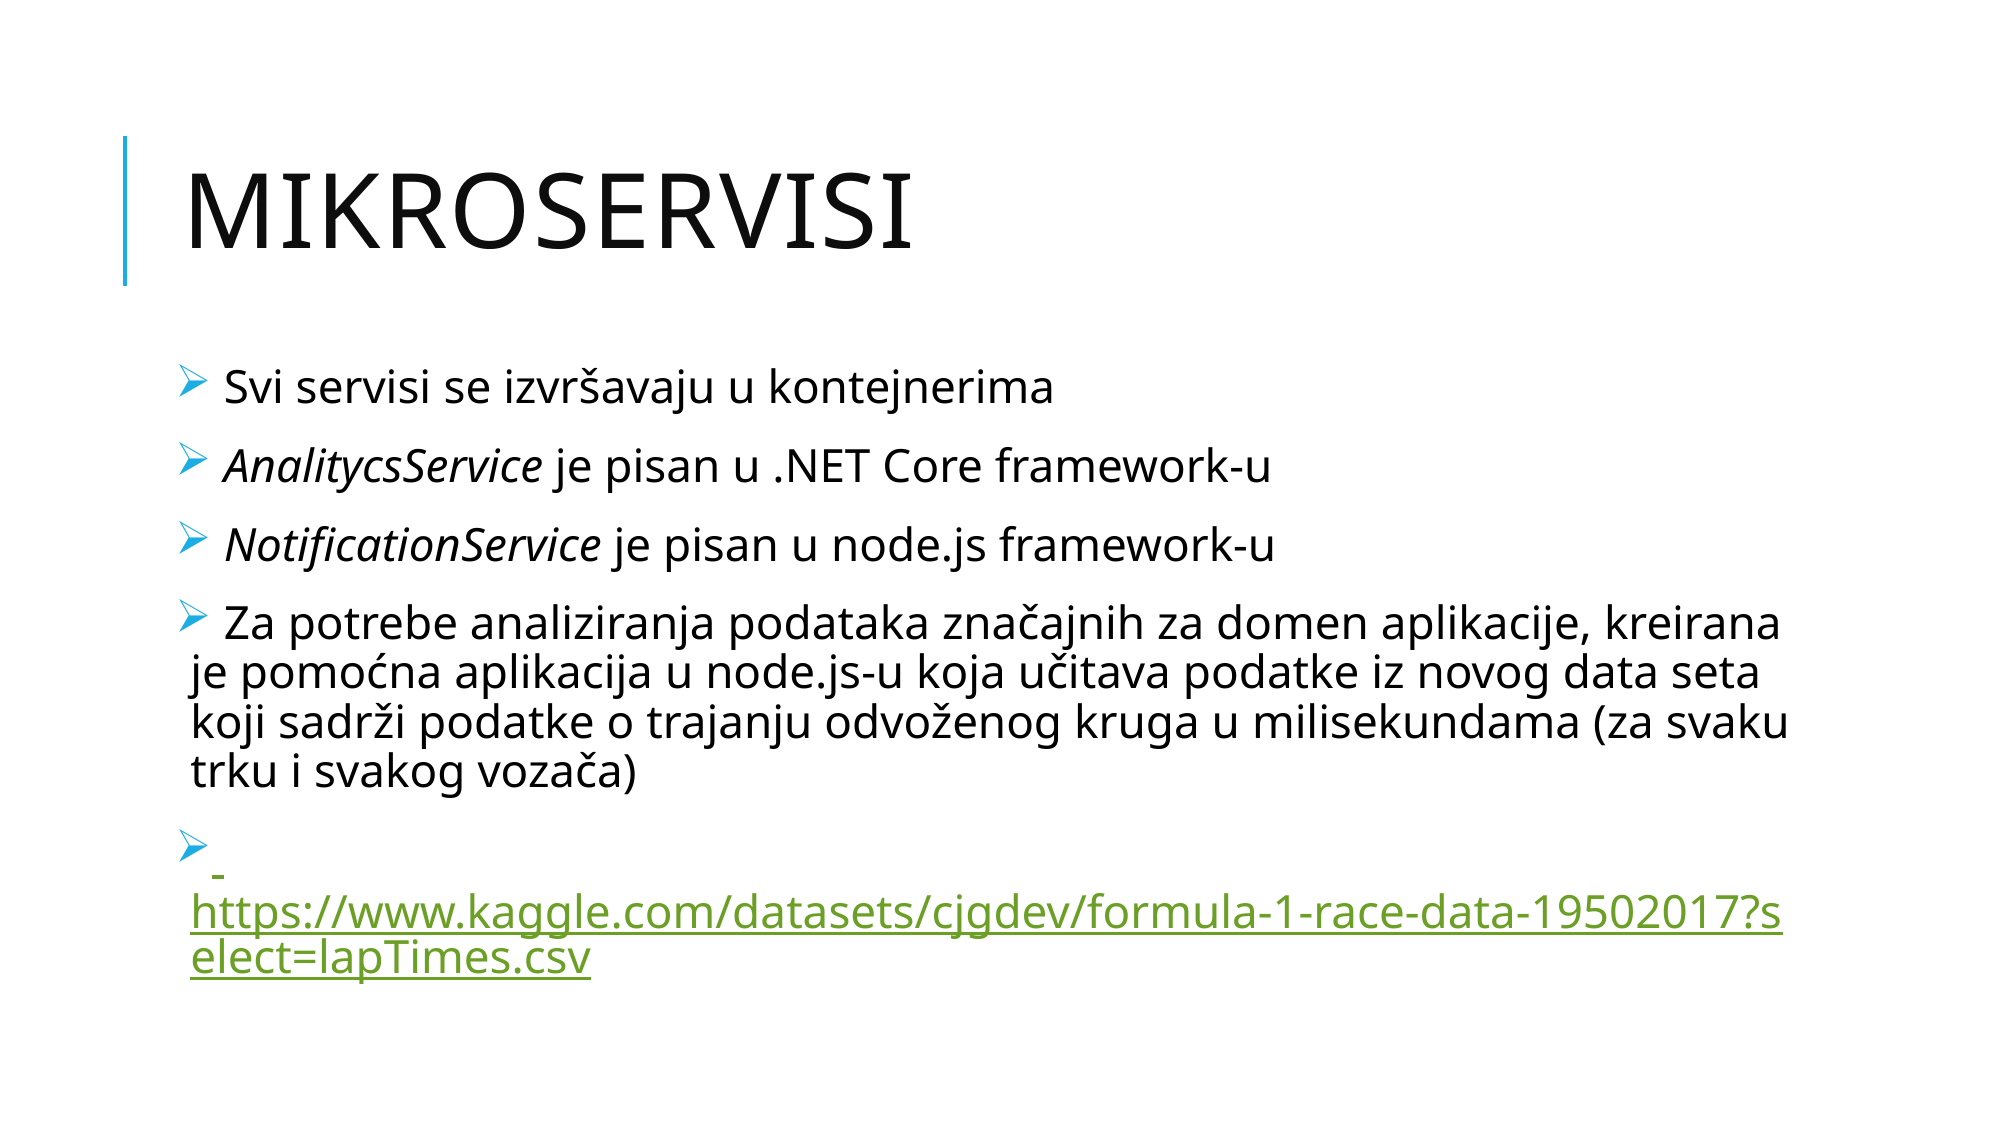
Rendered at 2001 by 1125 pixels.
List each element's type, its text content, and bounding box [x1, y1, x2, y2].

title mikroservisi [168, 96, 1763, 342]
list Svi servisi se izvršavaju u kontejnerima AnalitycsService je pisan u .NET Core framework-u NotificationService je pisan u node.js framework-u Za potrebe analiziranja podataka značajnih za domen aplikacije, kreirana je pomoćna aplikacija u node.js-u koja učitava podatke iz novog data seta koji sadrži podatke o trajanju odvoženog kruga u milisekundama (za svaku trku i svakog vozača) https://www.kaggle.com/datasets/cjgdev/formula-1-race-data-19502017?select=lapTimes.csv [168, 356, 1799, 1035]
